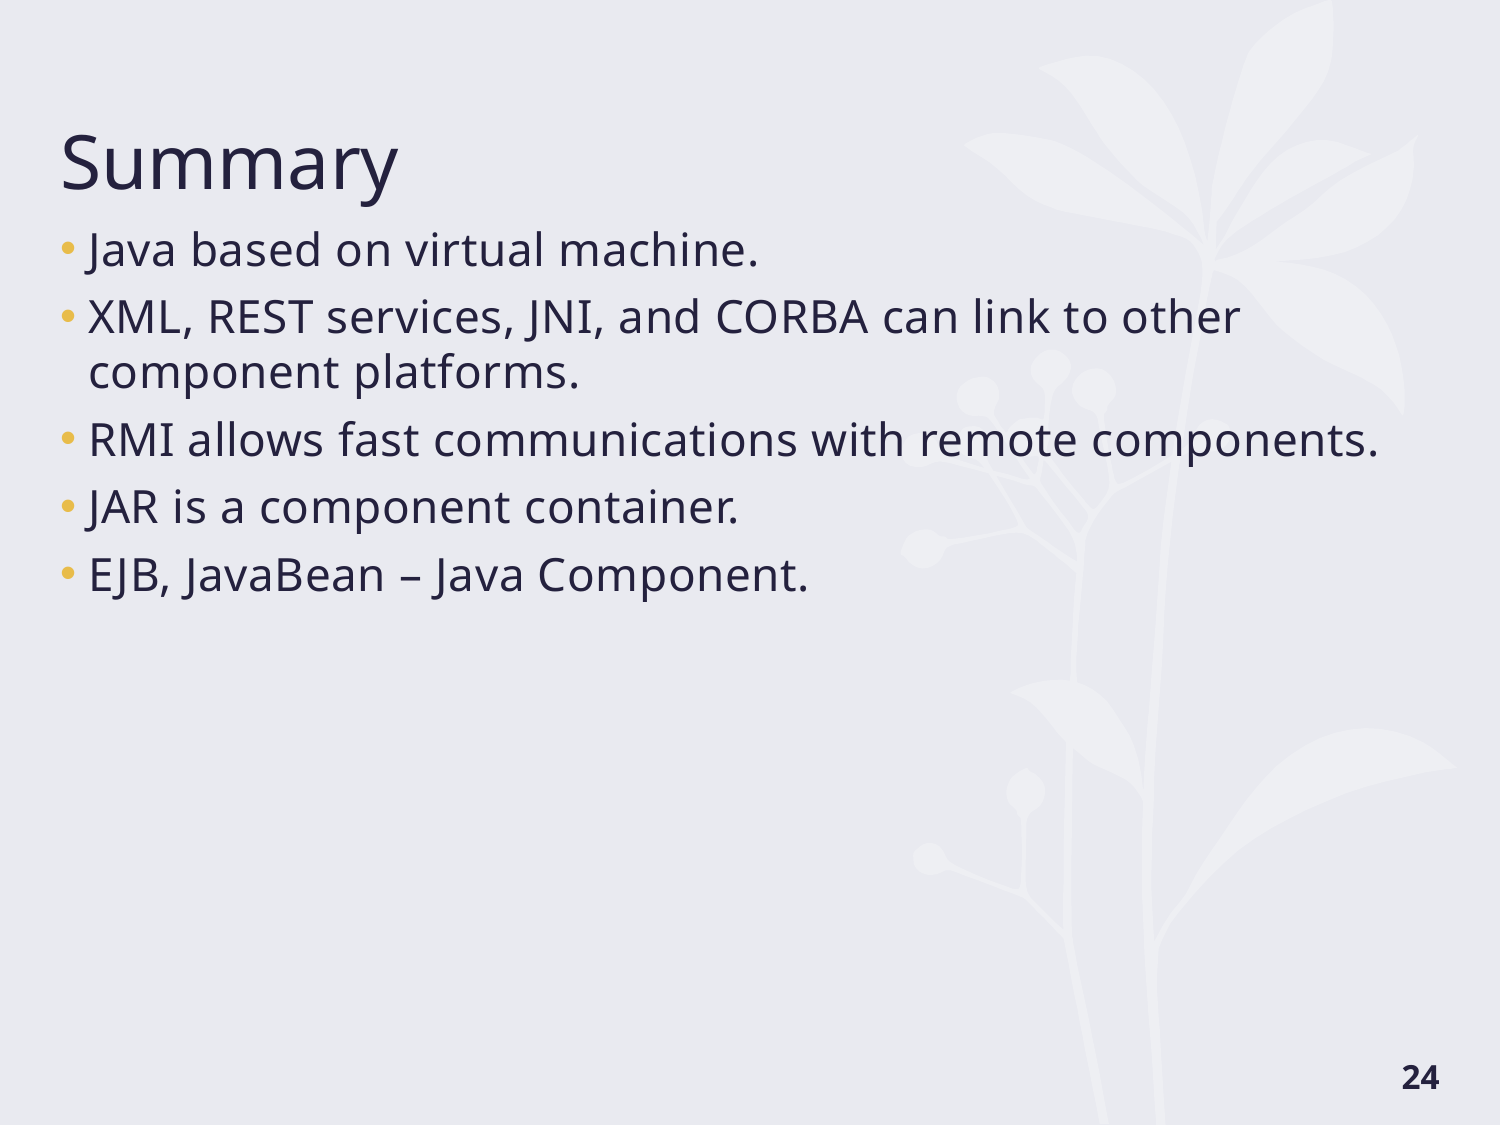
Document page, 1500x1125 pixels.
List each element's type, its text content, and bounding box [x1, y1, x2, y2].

list Java based on virtual machine. XML, REST services, JNI, and CORBA can link to other component platforms. RMI allows fast communications with remote components. JAR is a component container. EJB, JavaBean – Java Component. [45, 213, 1455, 1023]
slide_number 24 [1310, 1054, 1455, 1103]
title Summary [45, 37, 1455, 213]
